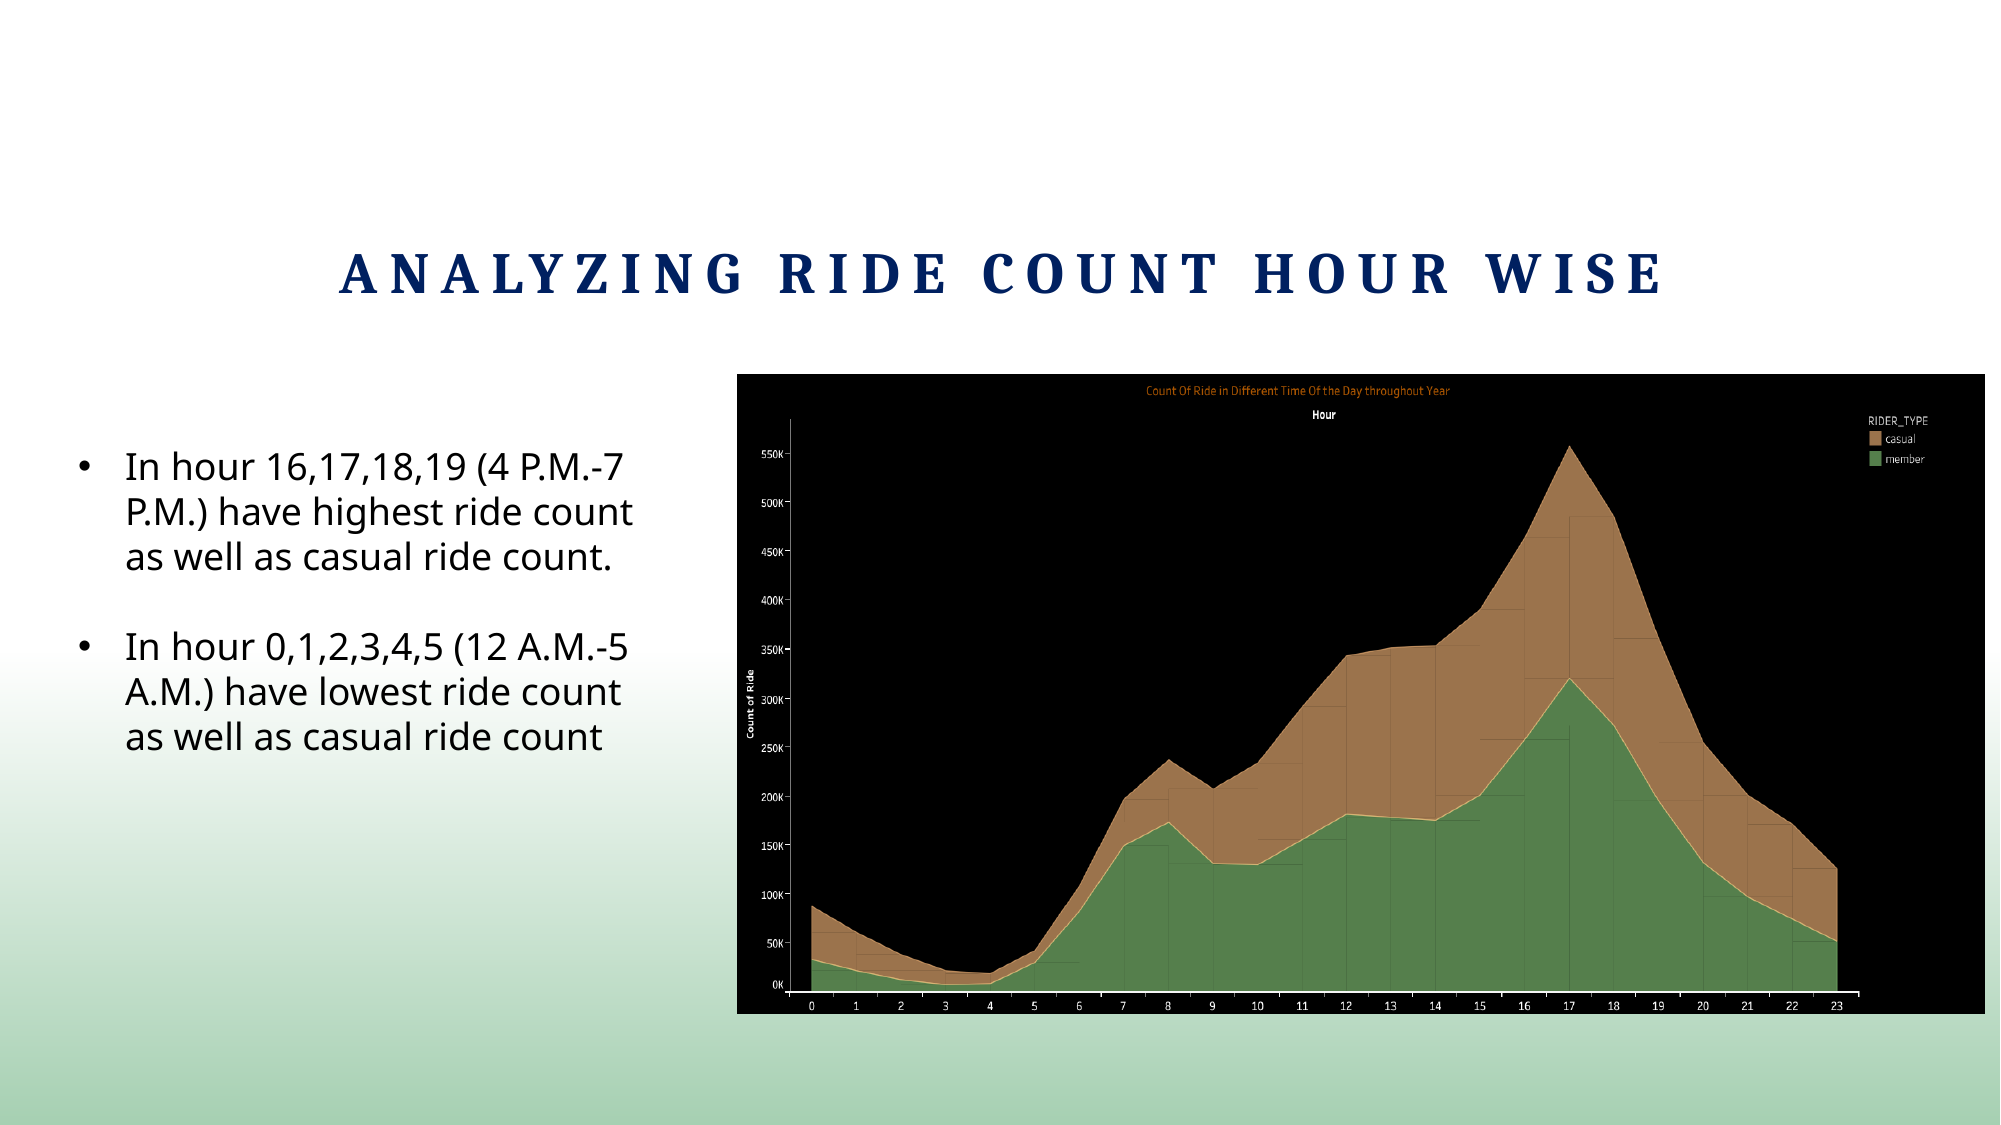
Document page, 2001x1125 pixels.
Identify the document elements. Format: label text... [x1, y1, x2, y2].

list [737, 374, 1984, 1014]
title Analyzing ride count hour wise [156, 124, 1844, 313]
text_box In hour 16,17,18,19 (4 P.M.-7 P.M.) have highest ride count as well as casual ride count. In hour 0,1,2,3,4,5 (12 A.M.-5 A.M.) have lowest ride count as well as casual ride count [63, 436, 662, 766]
